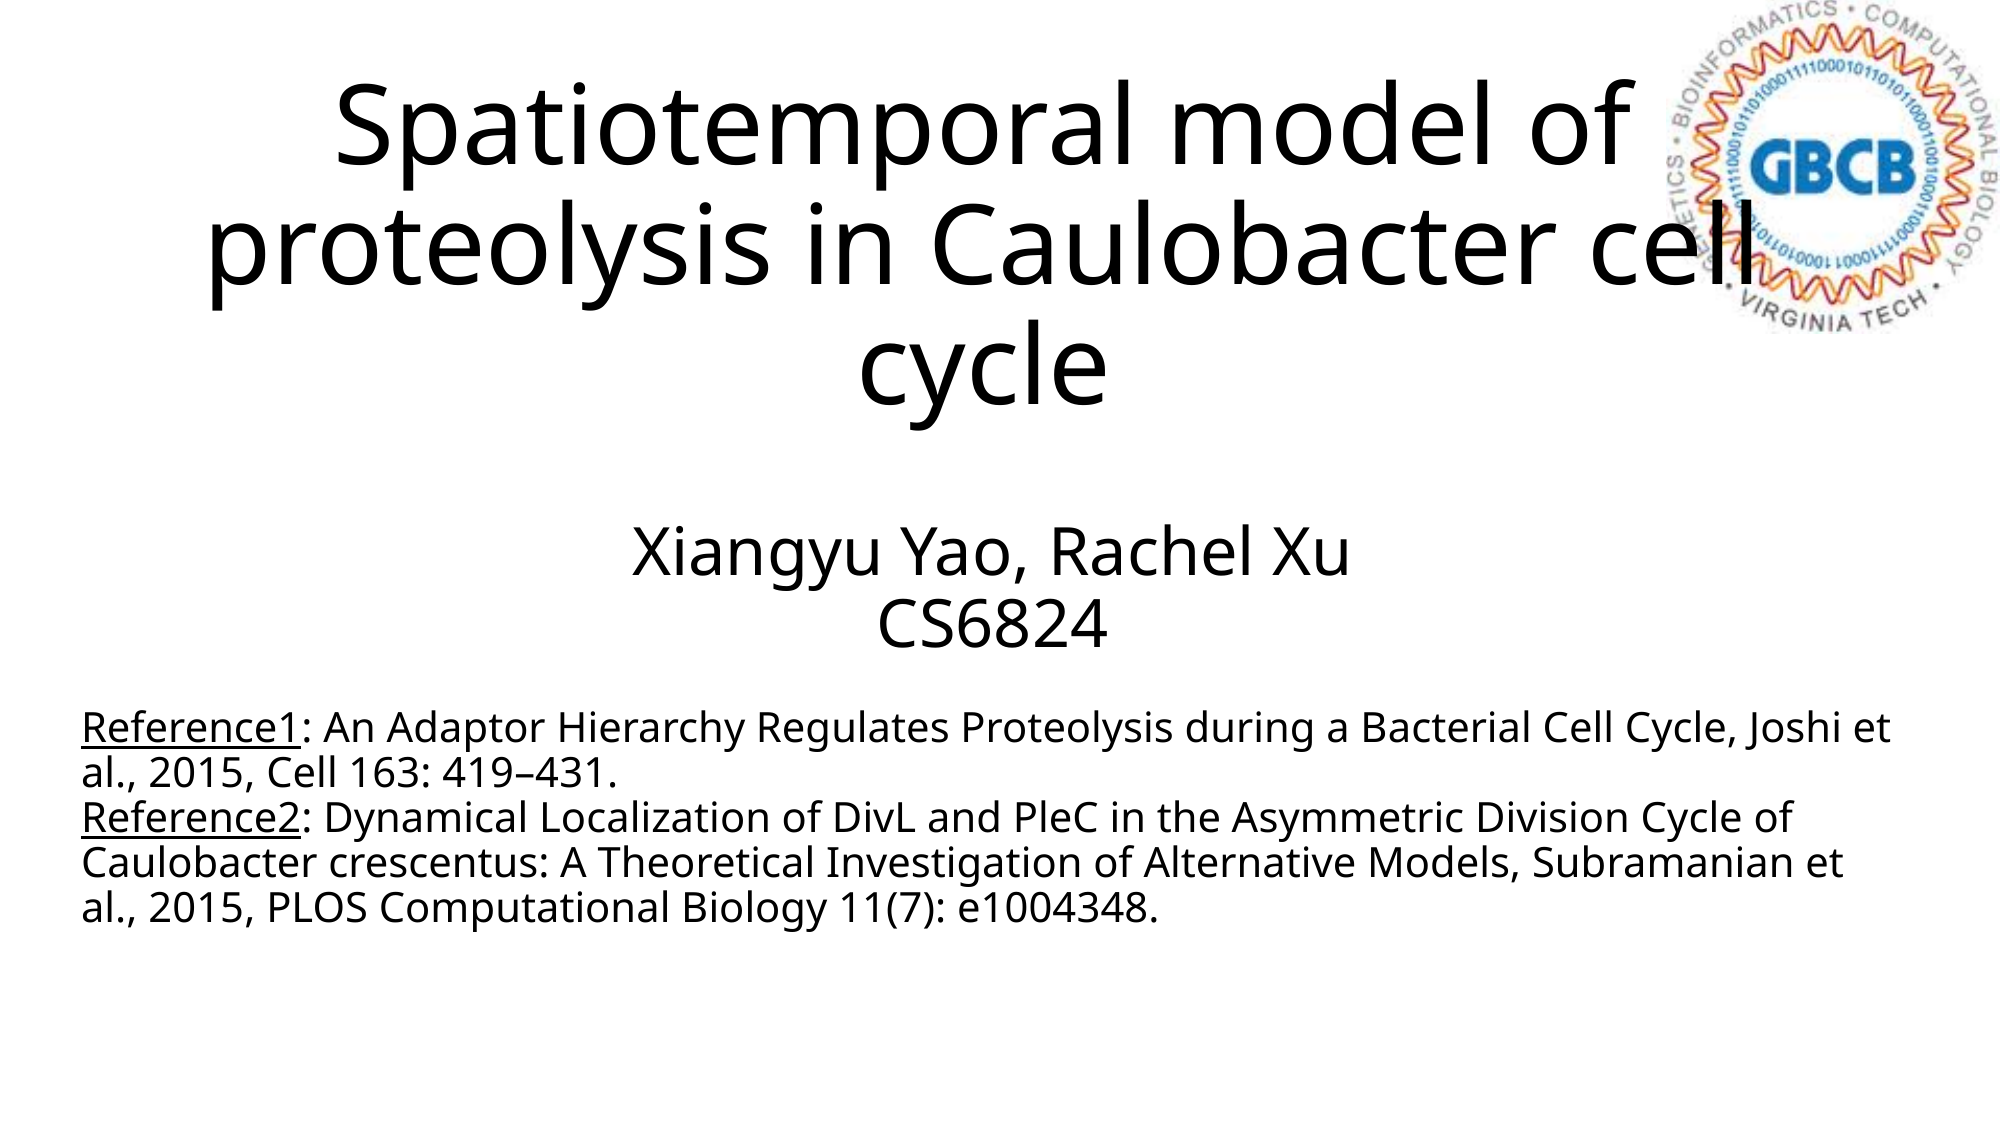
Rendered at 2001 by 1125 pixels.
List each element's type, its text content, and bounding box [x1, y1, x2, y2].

picture [1666, 0, 2000, 334]
subtitle Xiangyu Yao, Rachel Xu CS6824 Reference1: An Adaptor Hierarchy Regulates Proteolysis during a Bacterial Cell Cycle, Joshi et al., 2015, Cell 163: 419–431. Reference2: Dynamical Localization of DivL and PleC in the Asymmetric Division Cycle of Caulobacter crescentus: A Theoretical Investigation of Alternative Models, Subramanian et al., 2015, PLOS Computational Biology 11(7): e1004348. [61, 497, 1925, 671]
title Spatiotemporal model of proteolysis in Caulobacter cell cycle [52, 0, 1916, 449]
